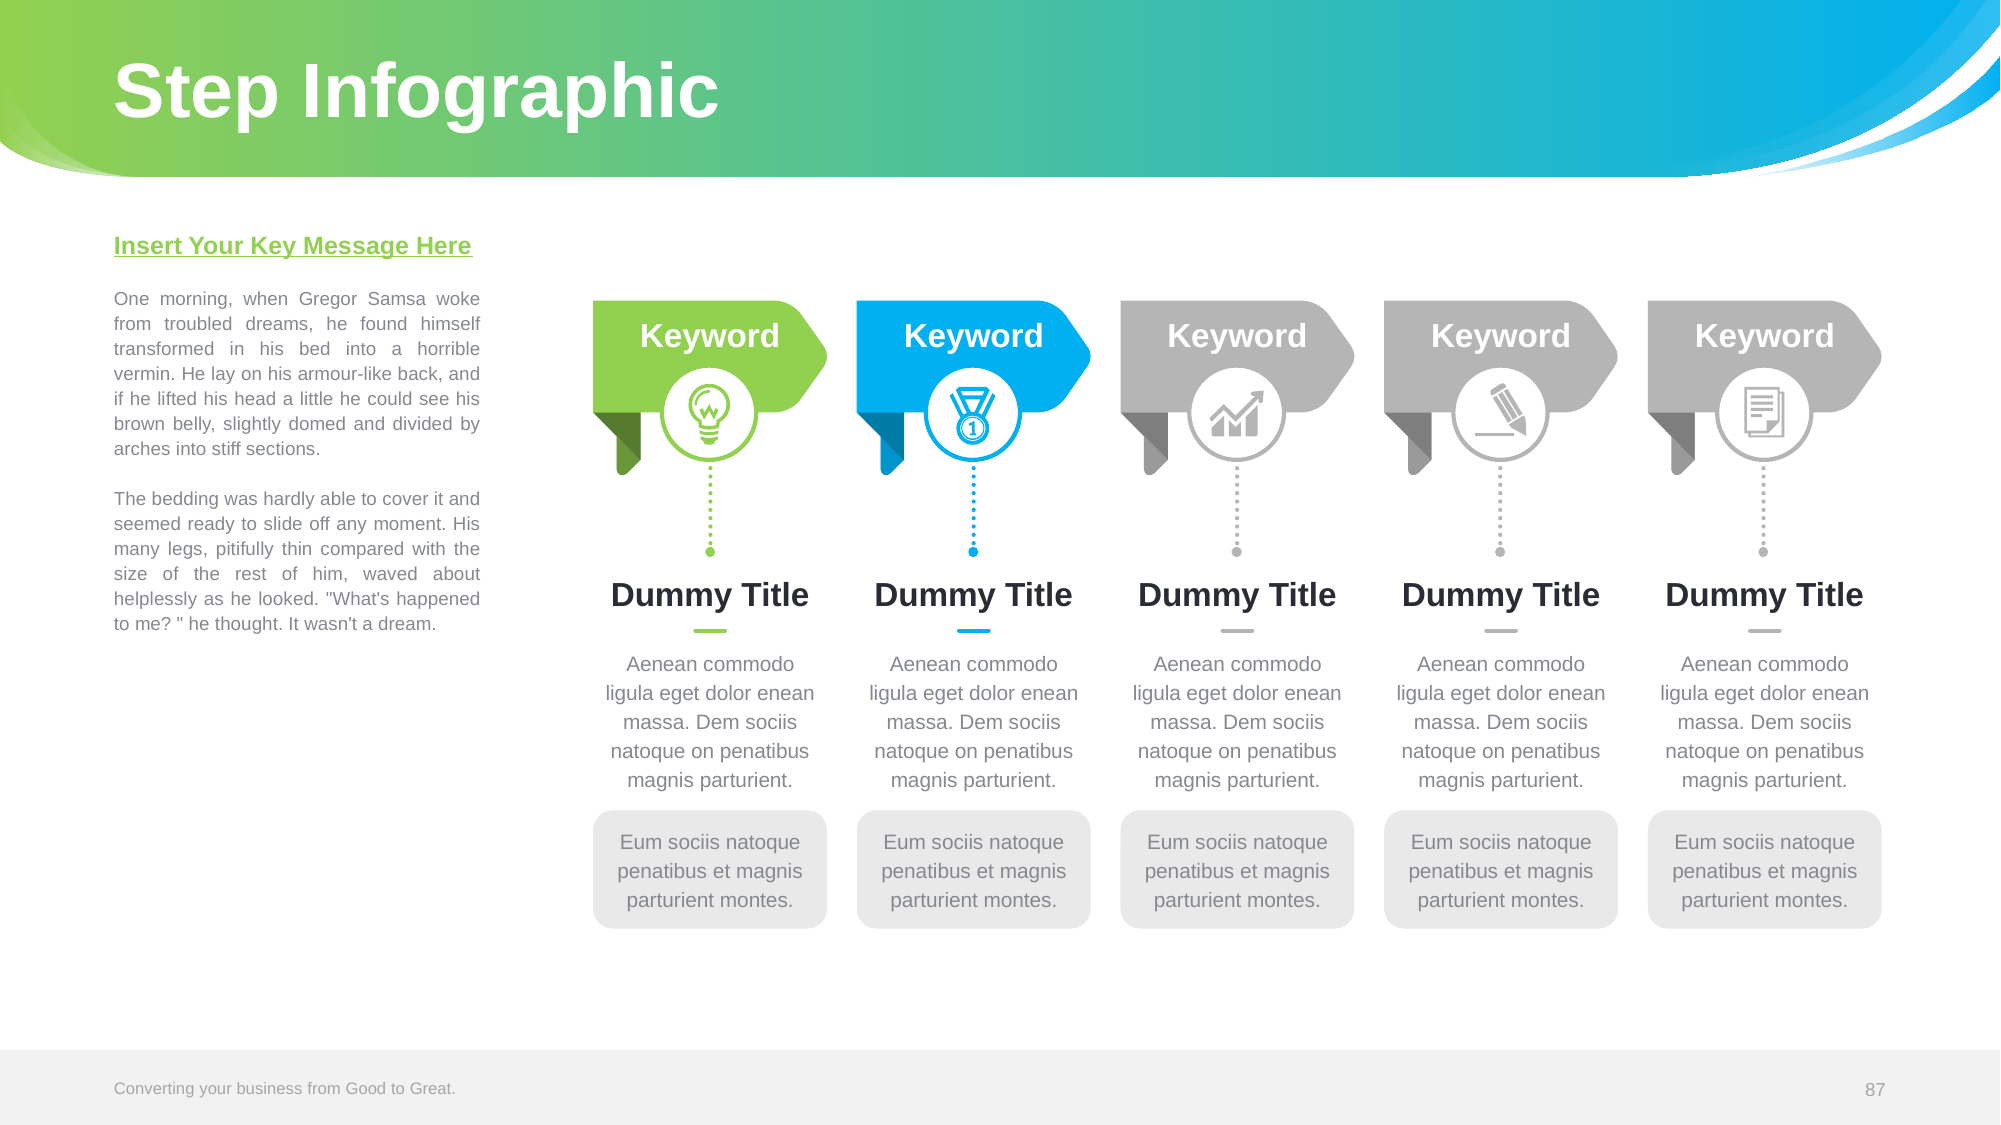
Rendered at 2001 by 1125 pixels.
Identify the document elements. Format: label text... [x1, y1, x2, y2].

slide_number 87 [1791, 1069, 1886, 1109]
list Insert Your Key Message Here One morning, when Gregor Samsa woke from troubled dreams, he found himself transformed in his bed into a horrible vermin. He lay on his armour-like back, and if he lifted his head a little he could see his brown belly, slightly domed and divided by arches into stiff sections. The bedding was hardly able to cover it and seemed ready to slide off any moment. His many legs, pitifully thin compared with the size of the rest of him, waved about helplessly as he looked. "What's happened to me? " he thought. It wasn't a dream. [114, 234, 481, 1014]
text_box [593, 300, 1883, 929]
title Step Infographic [114, 7, 1886, 177]
footer Converting your business from Good to Great. [114, 1068, 899, 1108]
